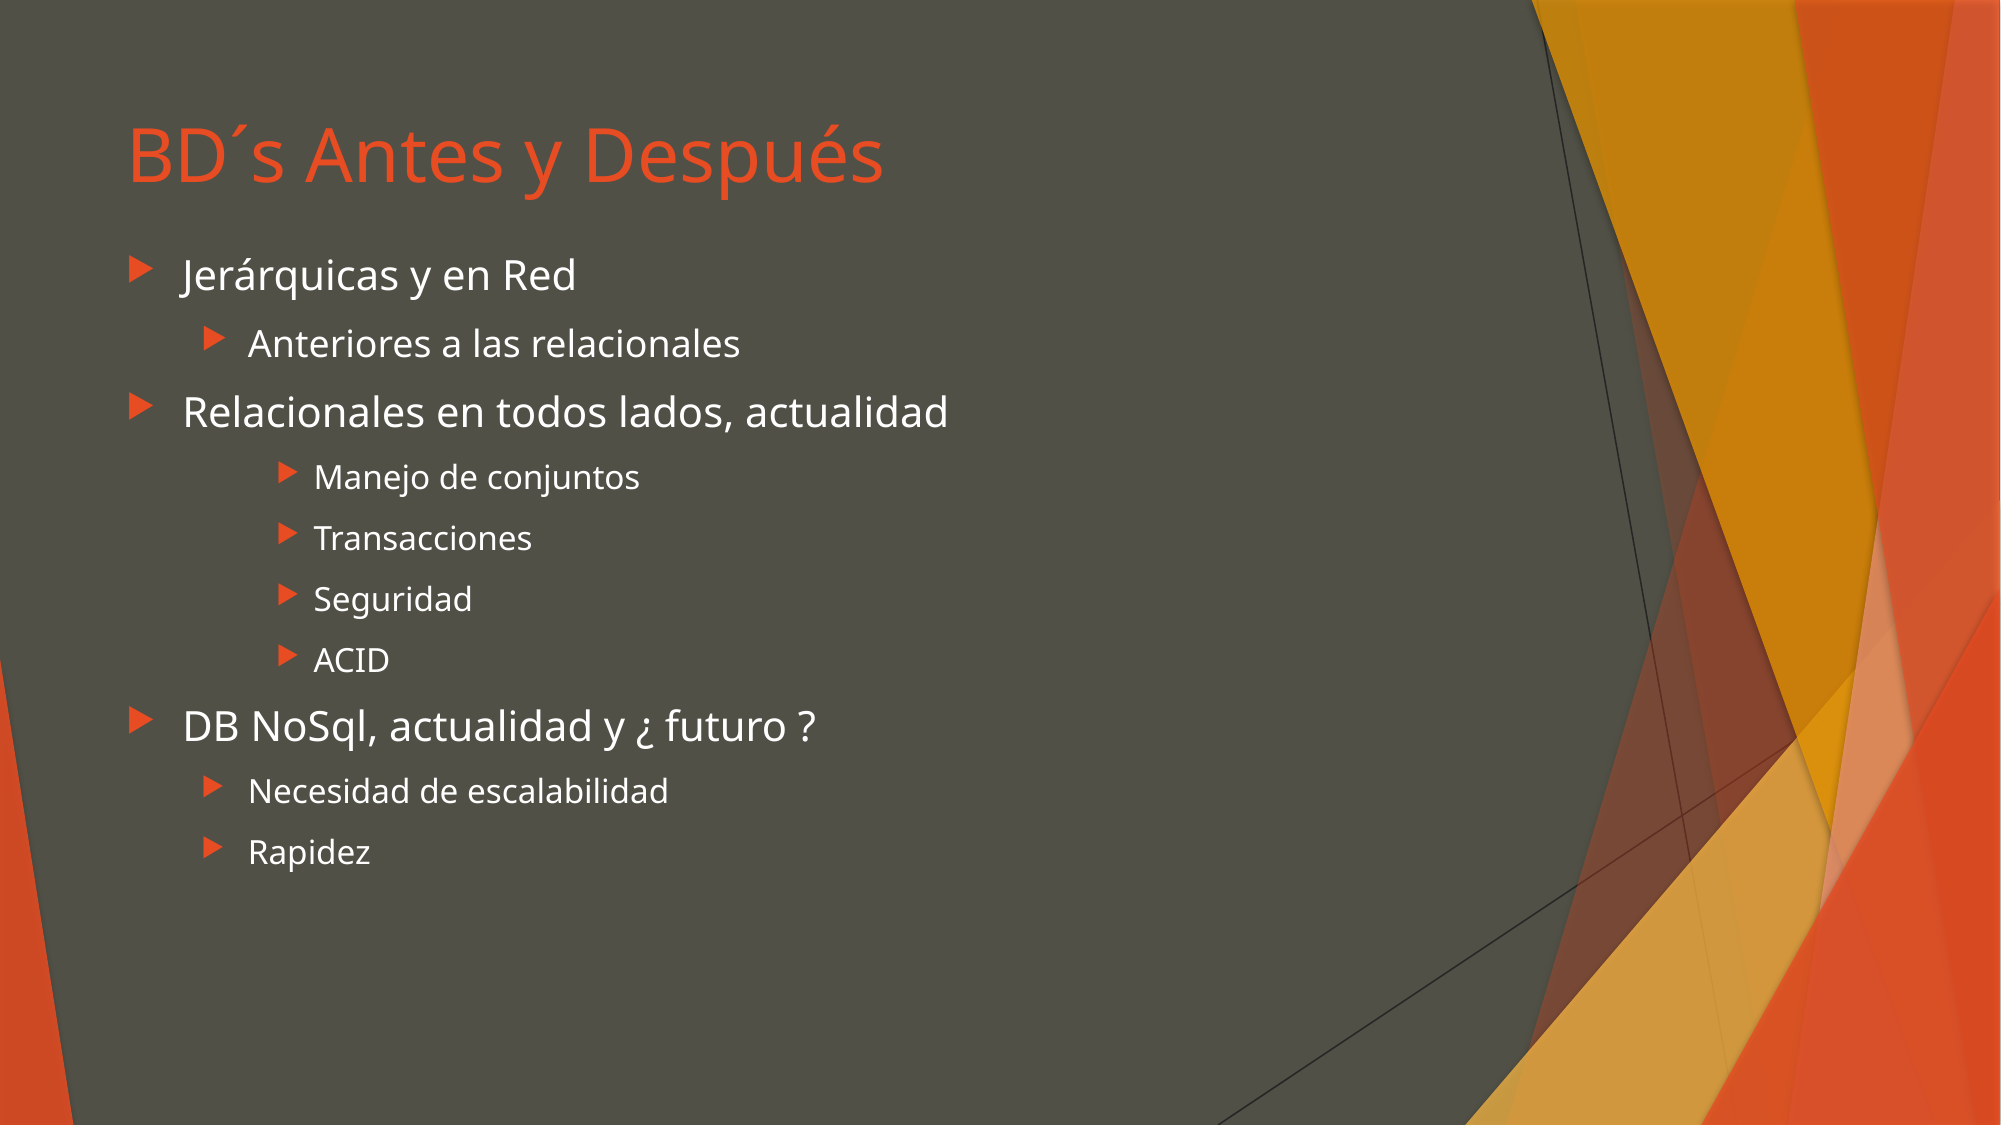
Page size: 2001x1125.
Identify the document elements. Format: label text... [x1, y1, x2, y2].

list Jerárquicas y en Red Anteriores a las relacionales Relacionales en todos lados, actualidad Manejo de conjuntos Transacciones Seguridad ACID DB NoSql, actualidad y ¿ futuro ? Necesidad de escalabilidad Rapidez [111, 241, 1522, 992]
title BD´s Antes y Después [111, 99, 1522, 241]
